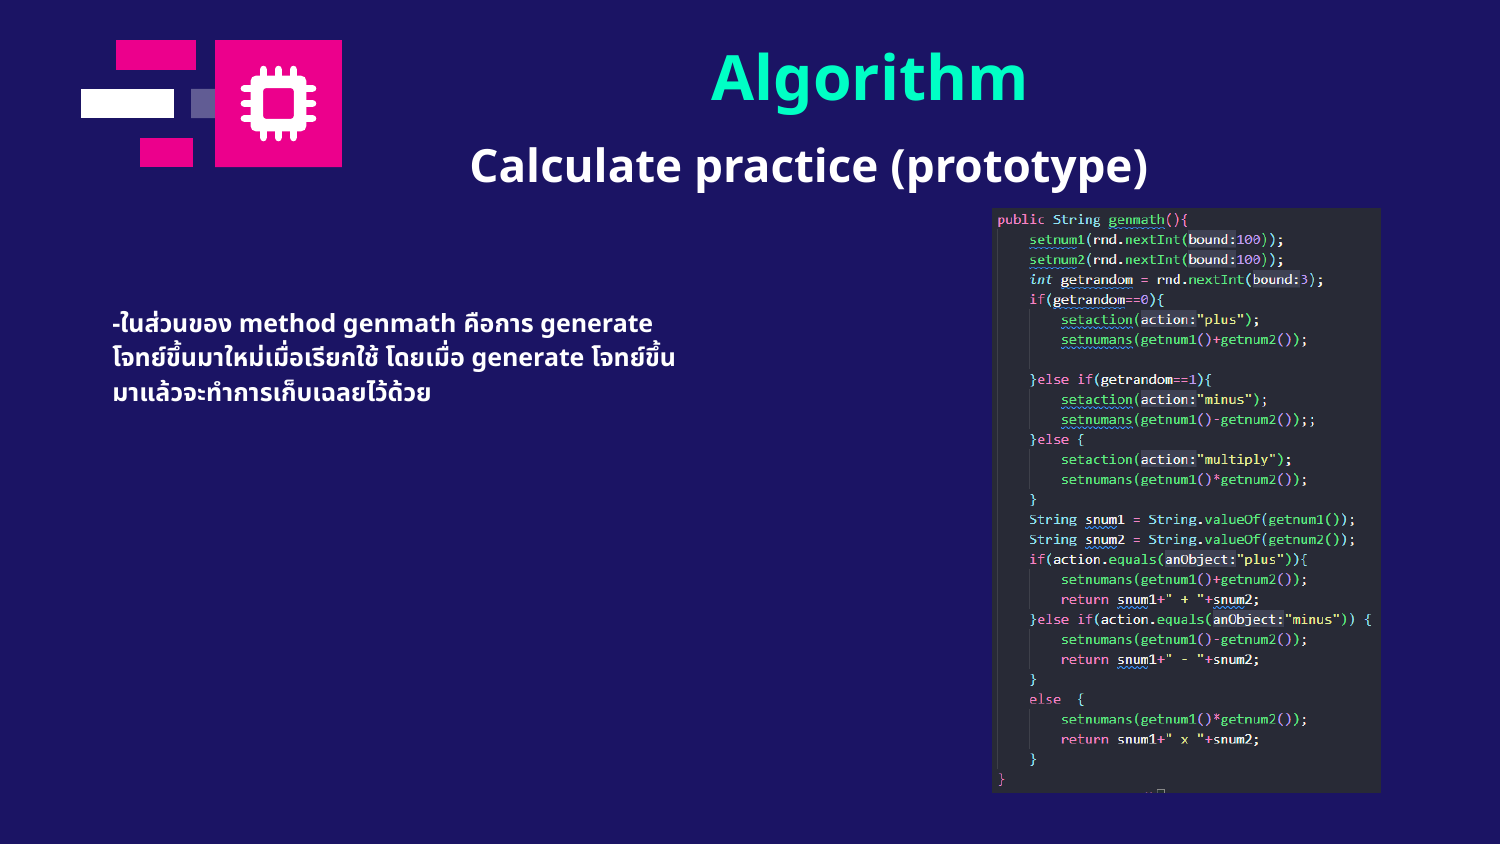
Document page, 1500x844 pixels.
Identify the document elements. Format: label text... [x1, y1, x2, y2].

text_box [191, 88, 215, 119]
title Algorithm [330, 23, 1411, 133]
text_box [215, 40, 342, 168]
text_box [240, 65, 317, 142]
picture [991, 208, 1382, 793]
text_box [140, 137, 194, 168]
text_box [80, 88, 175, 119]
text_box [115, 40, 196, 70]
text_box -ในส่วนของ method genmath คือการ generate โจทย์ขึ้นมาใหม่เมื่อเรียกใช้ โดยเมื่อ generate โจทย์ขึ้นมาแล้วจะทำการเก็บเฉลยไว้ด้วย [97, 287, 711, 475]
title Calculate practice (prototype) [454, 132, 1391, 192]
